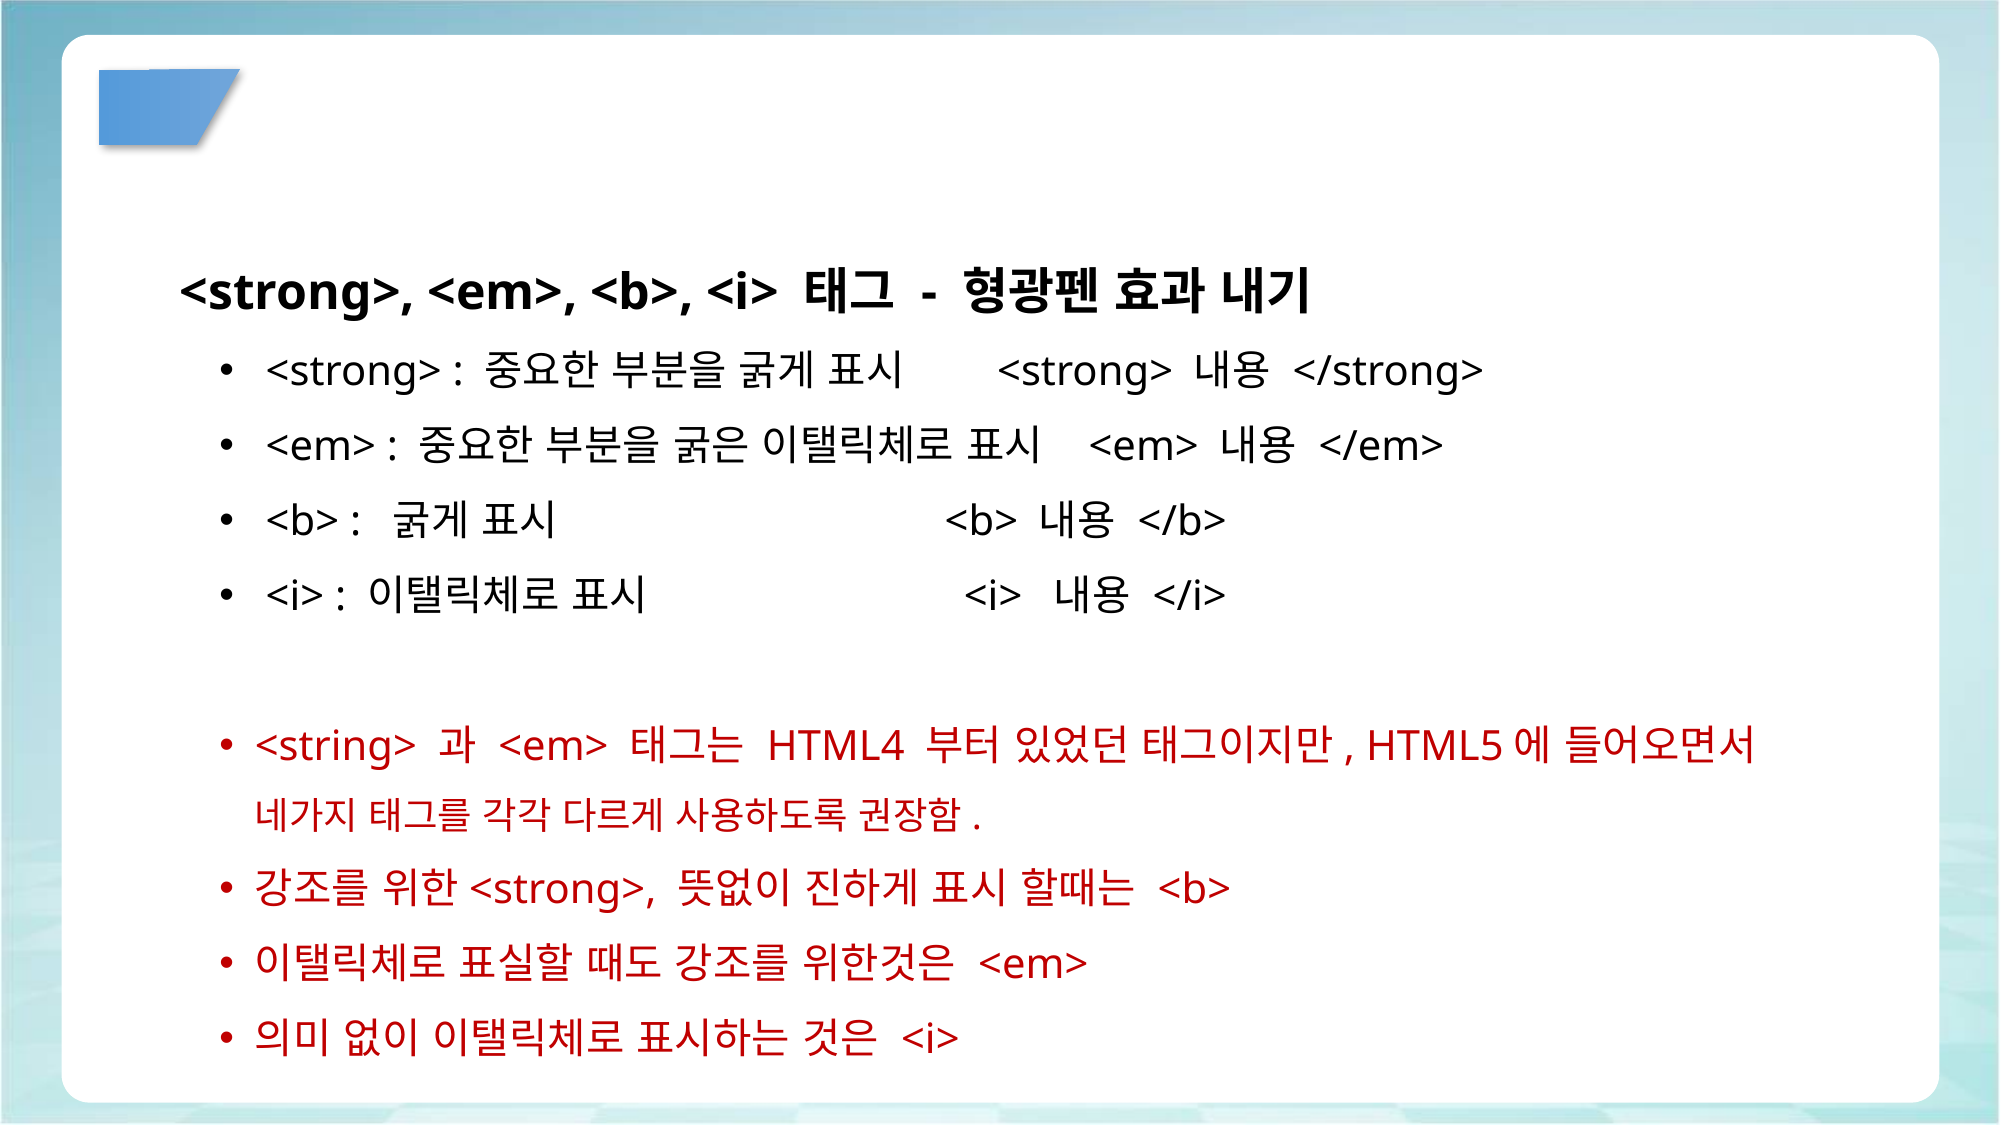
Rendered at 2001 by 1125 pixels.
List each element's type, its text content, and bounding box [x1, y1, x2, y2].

text_box <strong>, <em>, <b>, <i> 태그 - 형광펜 효과 내기 <strong> : 중요한 부분을 굵게 표시 <strong> 내용 </strong> <em> : 중요한 부분을 굵은 이탤릭체로 표시 <em> 내용 </em> <b> : 굵게 표시 <b> 내용 </b> <i> : 이탤릭체로 표시 <i> 내용 </i> <string> 과 <em> 태그는 HTML4 부터 있었던 태그이지만, HTML5에 들어오면서 네가지 태그를 각각 다르게 사용하도록 권장함. 강조를 위한<strong>, 뜻없이 진하게 표시 할때는 <b> 이탤릭체로 표실할 때도 강조를 위한것은 <em> 의미 없이 이탤릭체로 표시하는 것은 <i> [165, 221, 1828, 1070]
picture [0, 0, 2001, 1125]
